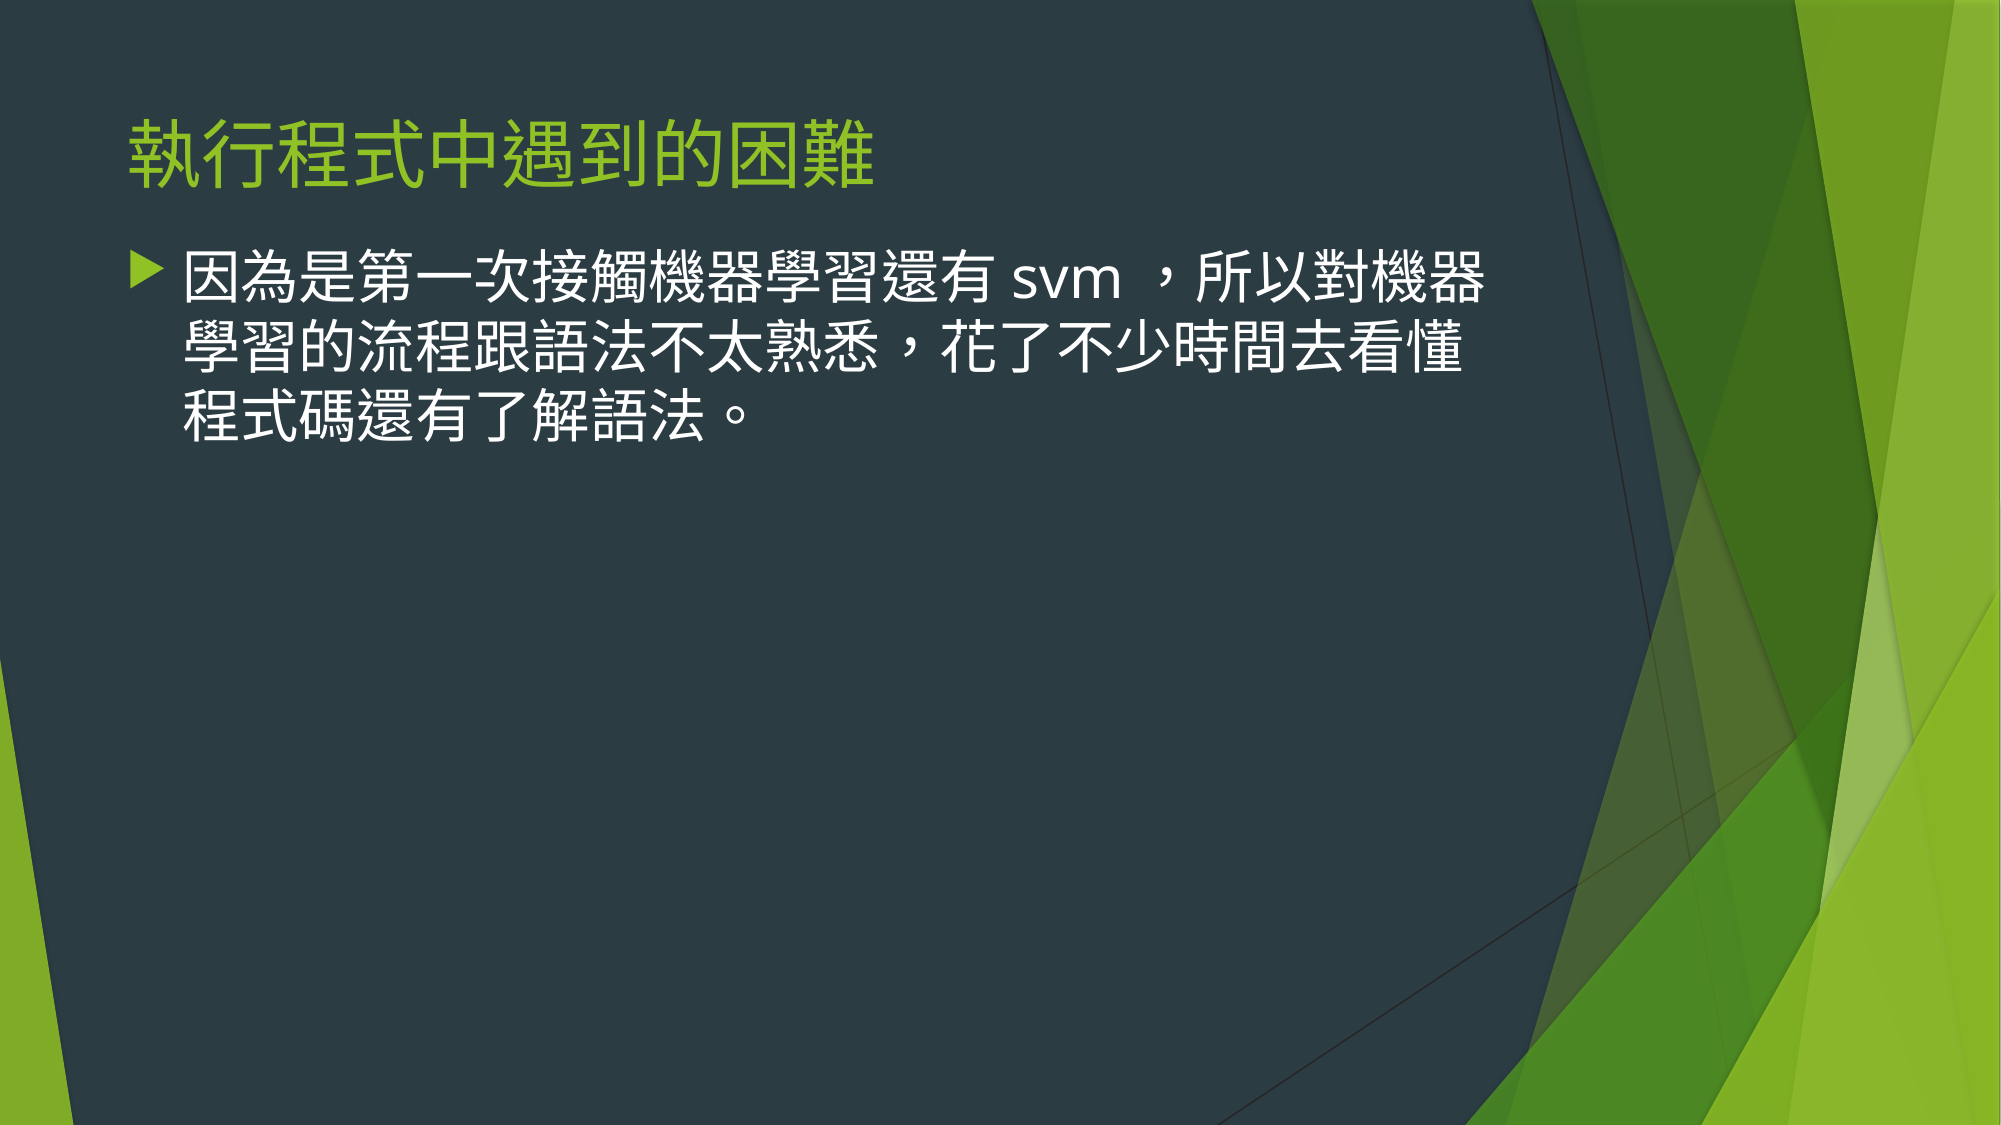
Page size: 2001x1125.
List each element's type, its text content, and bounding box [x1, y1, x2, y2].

list 因為是第一次接觸機器學習還有svm，所以對機器學習的流程跟語法不太熟悉，花了不少時間去看懂程式碼還有了解語法。 [111, 232, 1522, 992]
title 執行程式中遇到的困難 [111, 99, 1522, 232]
